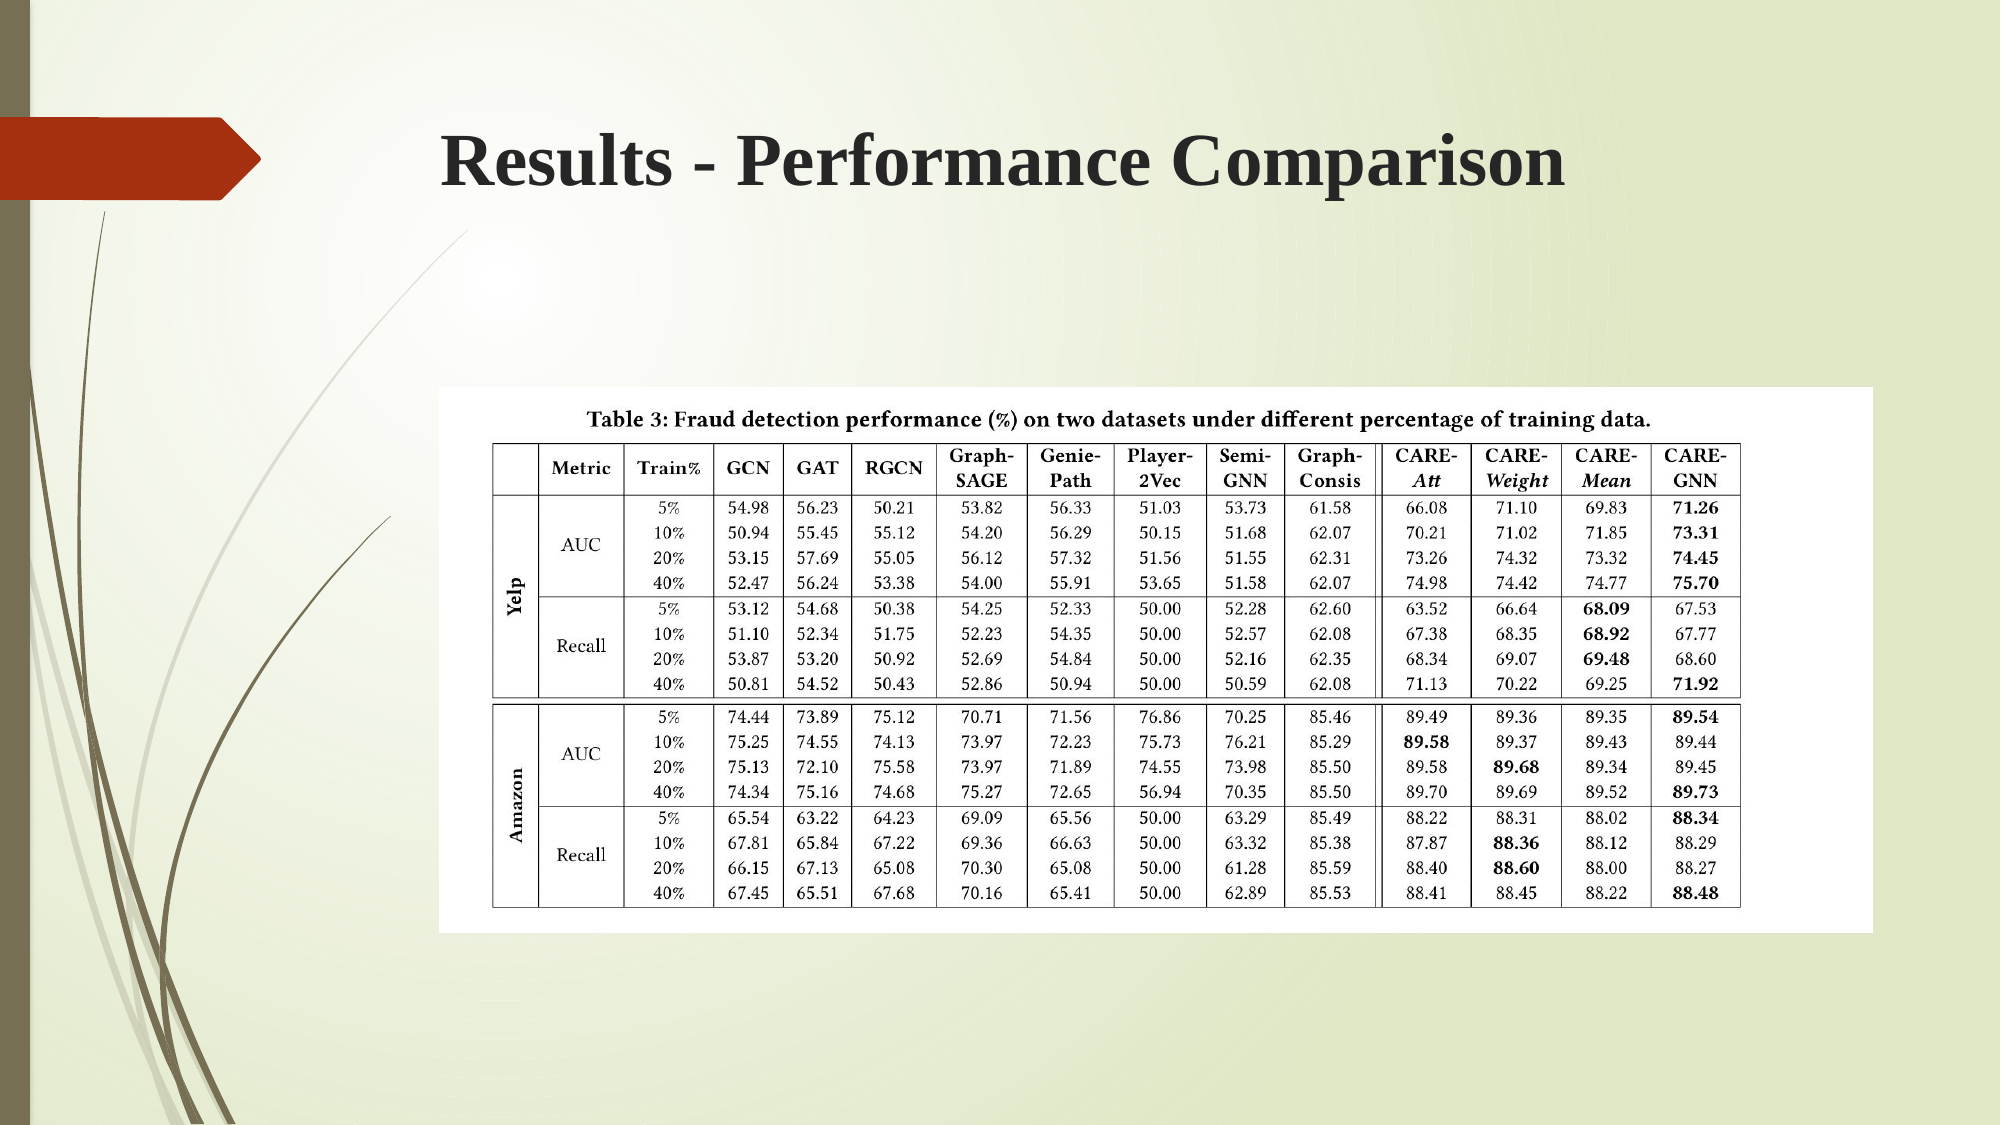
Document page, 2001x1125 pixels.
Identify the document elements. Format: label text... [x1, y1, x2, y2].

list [438, 387, 1873, 933]
title Results - Performance Comparison [425, 102, 1888, 313]
